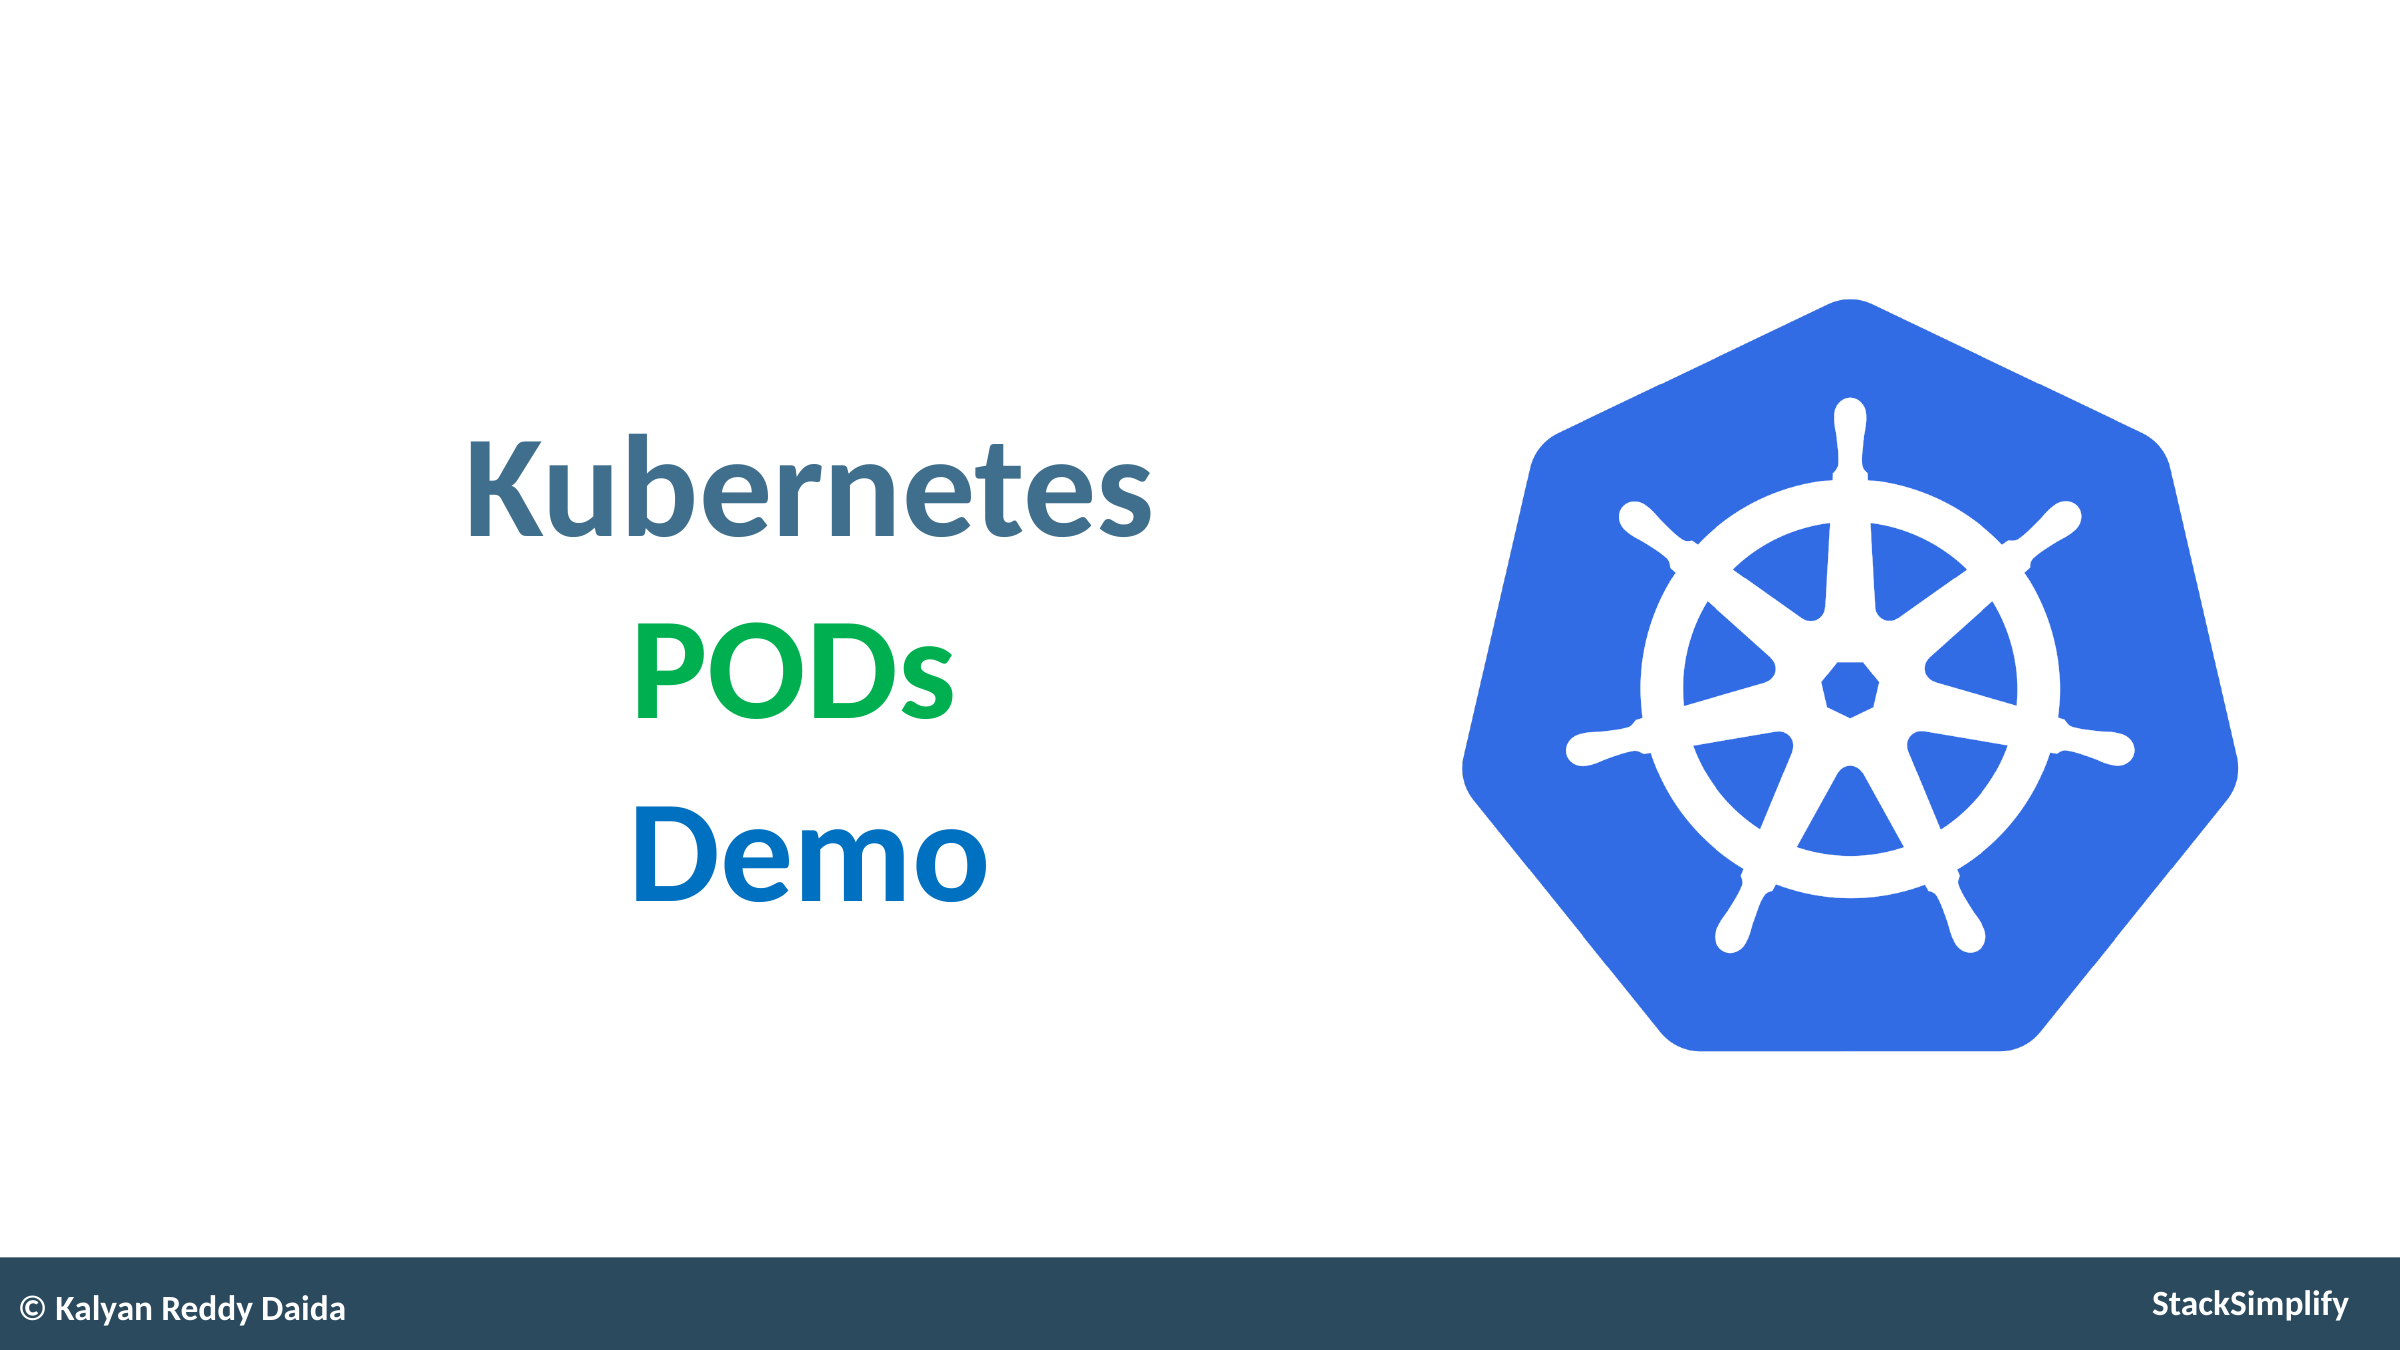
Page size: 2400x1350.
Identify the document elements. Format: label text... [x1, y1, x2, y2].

picture [1450, 287, 2249, 1063]
list Kubernetes PODs Demo [121, 401, 1441, 581]
footer © Kalyan Reddy Daida [0, 1269, 810, 1342]
